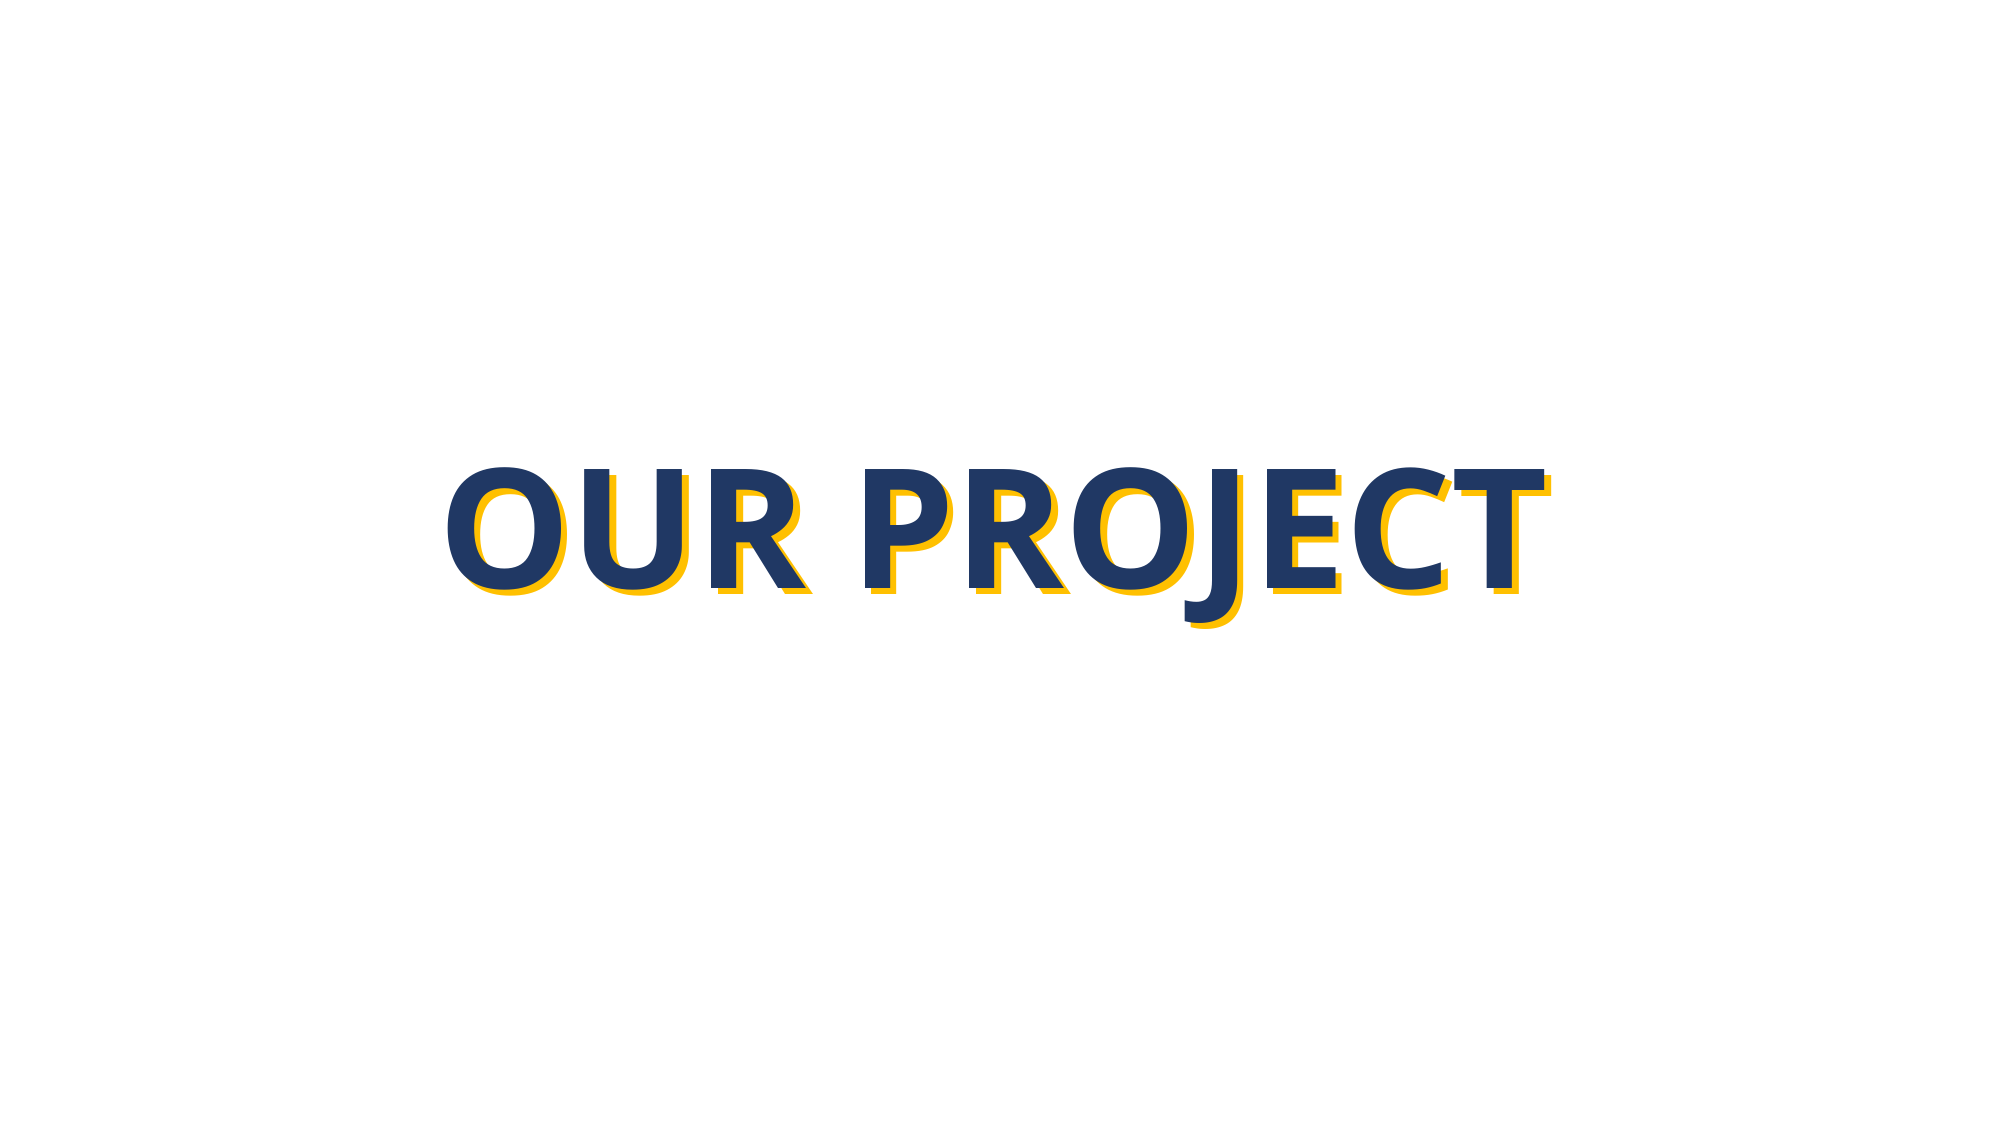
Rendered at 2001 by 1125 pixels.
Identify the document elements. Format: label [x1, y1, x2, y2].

text_box [429, 414, 1564, 638]
